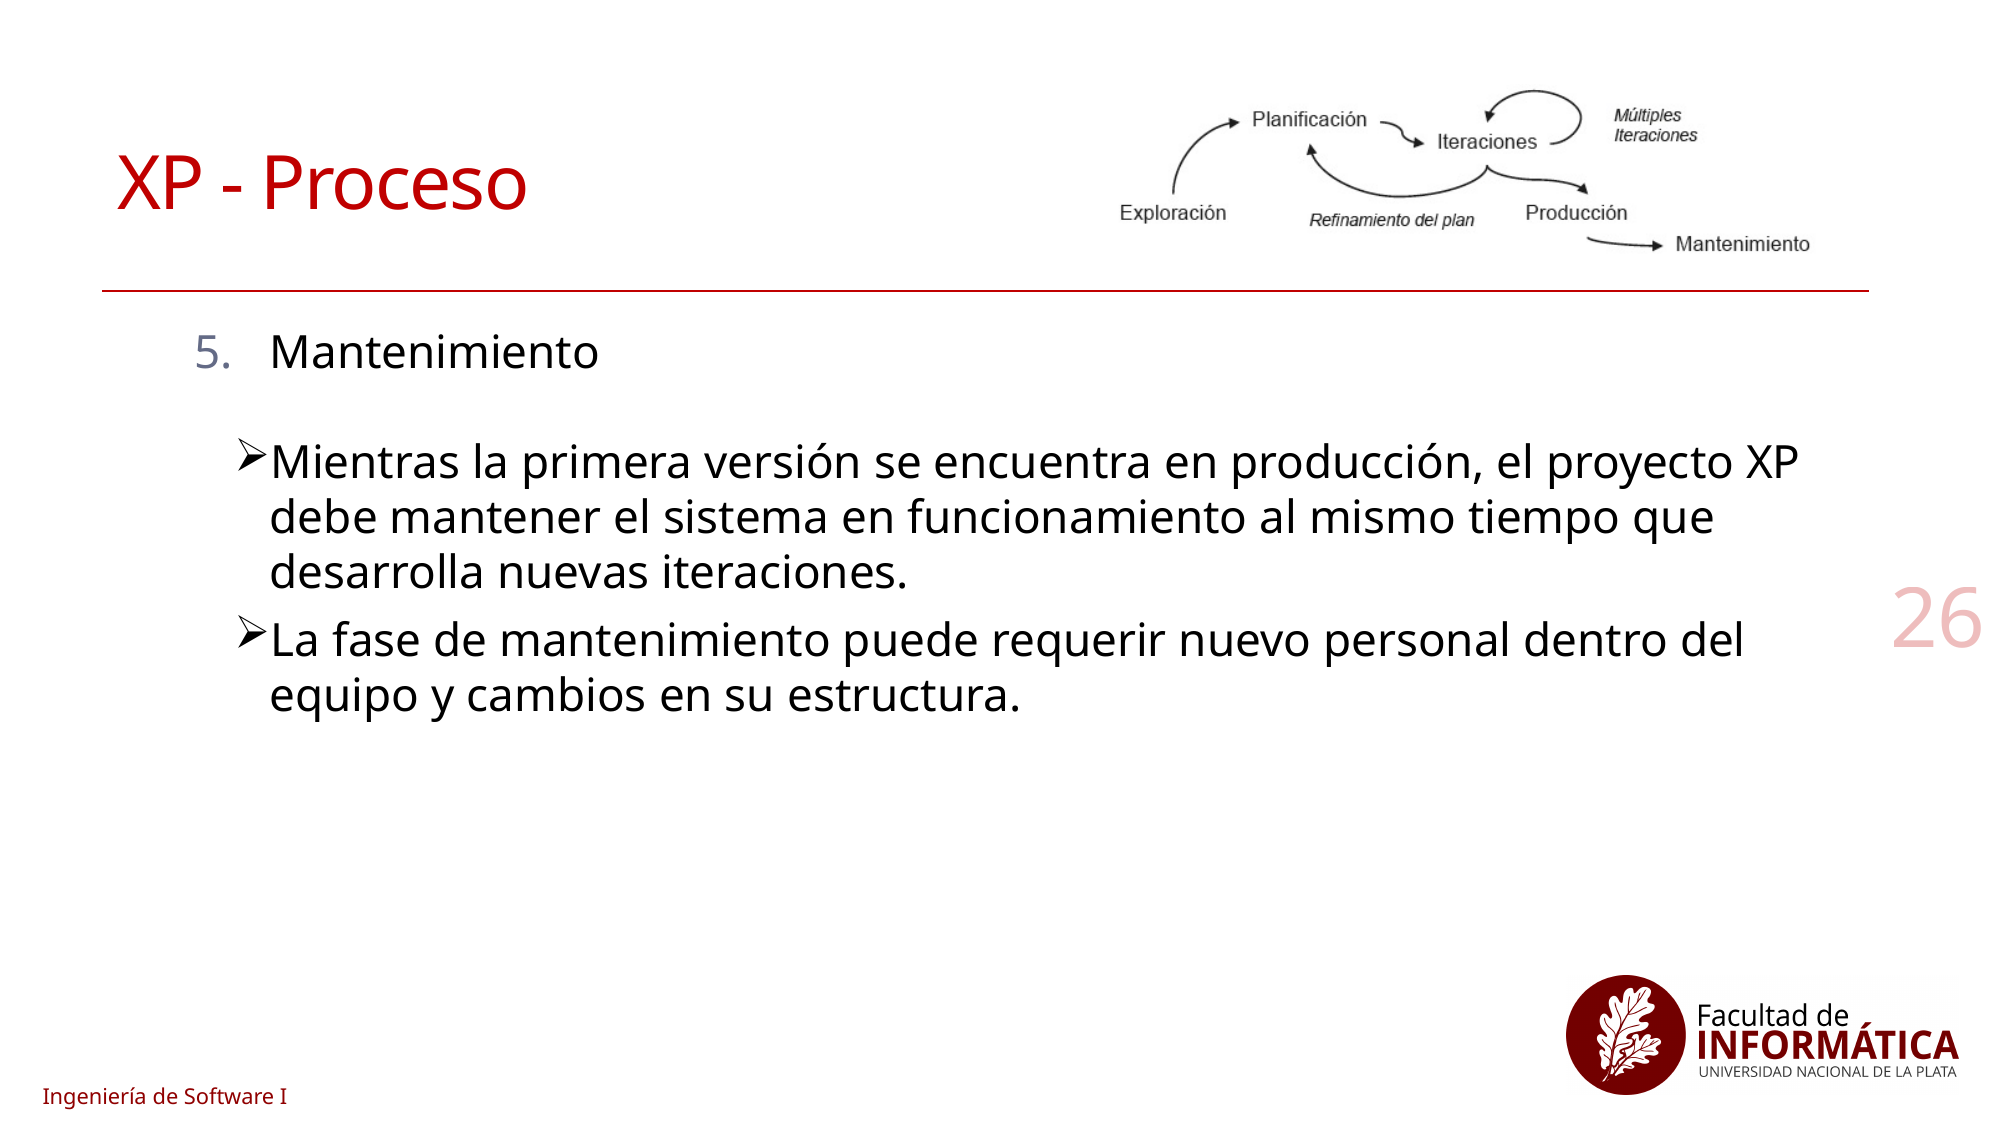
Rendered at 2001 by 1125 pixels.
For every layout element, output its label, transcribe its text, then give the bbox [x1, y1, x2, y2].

picture [1108, 84, 1823, 276]
picture [1566, 975, 1959, 1095]
text_box Mantenimiento Mientras la primera versión se encuentra en producción, el proyecto XP debe mantener el sistema en funcionamiento al mismo tiempo que desarrolla nuevas iteraciones. La fase de mantenimiento puede requerir nuevo personal dentro del equipo y cambios en su estructura. [179, 315, 1840, 796]
title XP - Proceso [102, 81, 1875, 291]
footer Ingeniería de Software I [27, 1075, 382, 1111]
slide_number 26 [1840, 456, 2000, 686]
